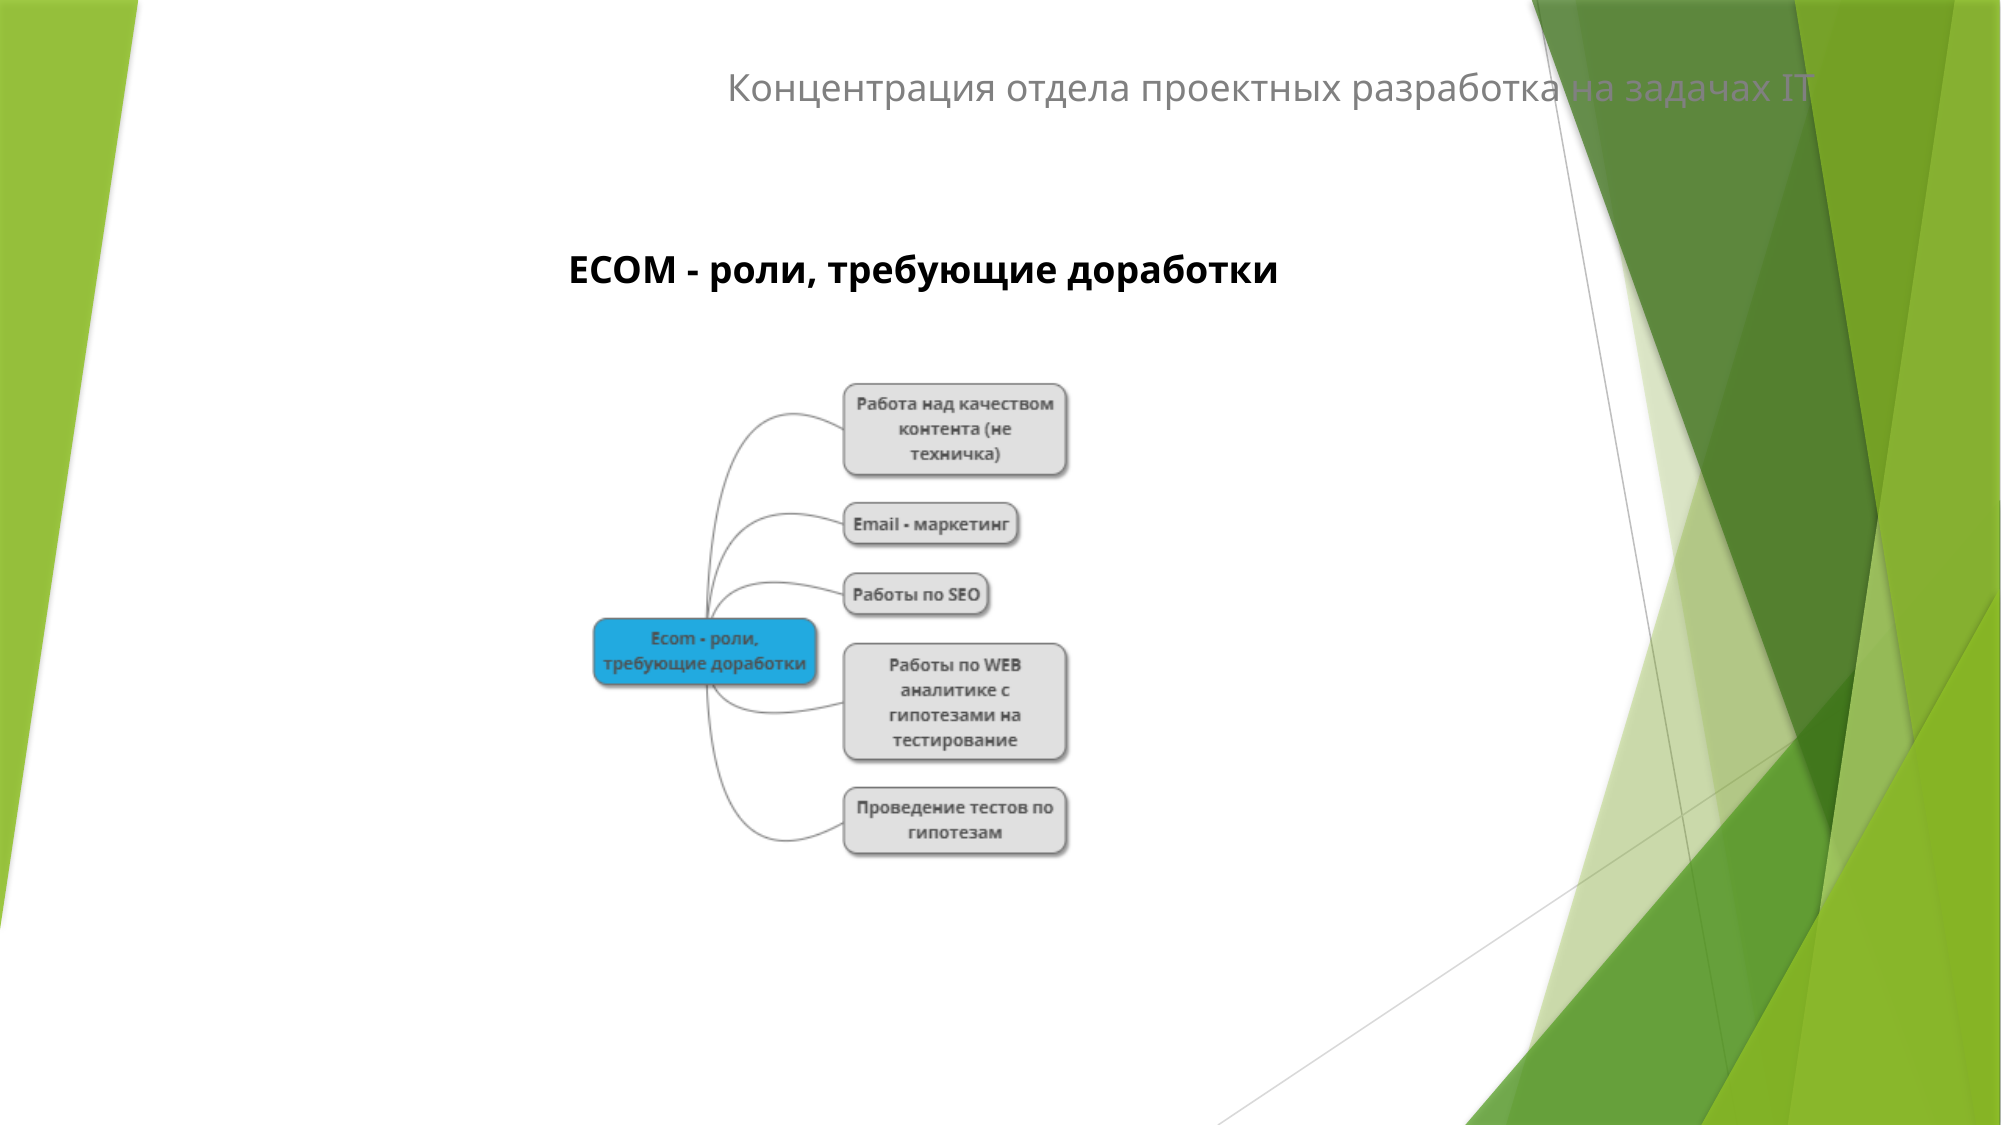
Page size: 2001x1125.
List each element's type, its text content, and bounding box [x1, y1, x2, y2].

picture [554, 324, 1253, 932]
text_box ECOM - роли, требующие доработки [553, 239, 1295, 299]
subtitle Концентрация отдела проектных разработка на задачах IT [180, 56, 1830, 125]
